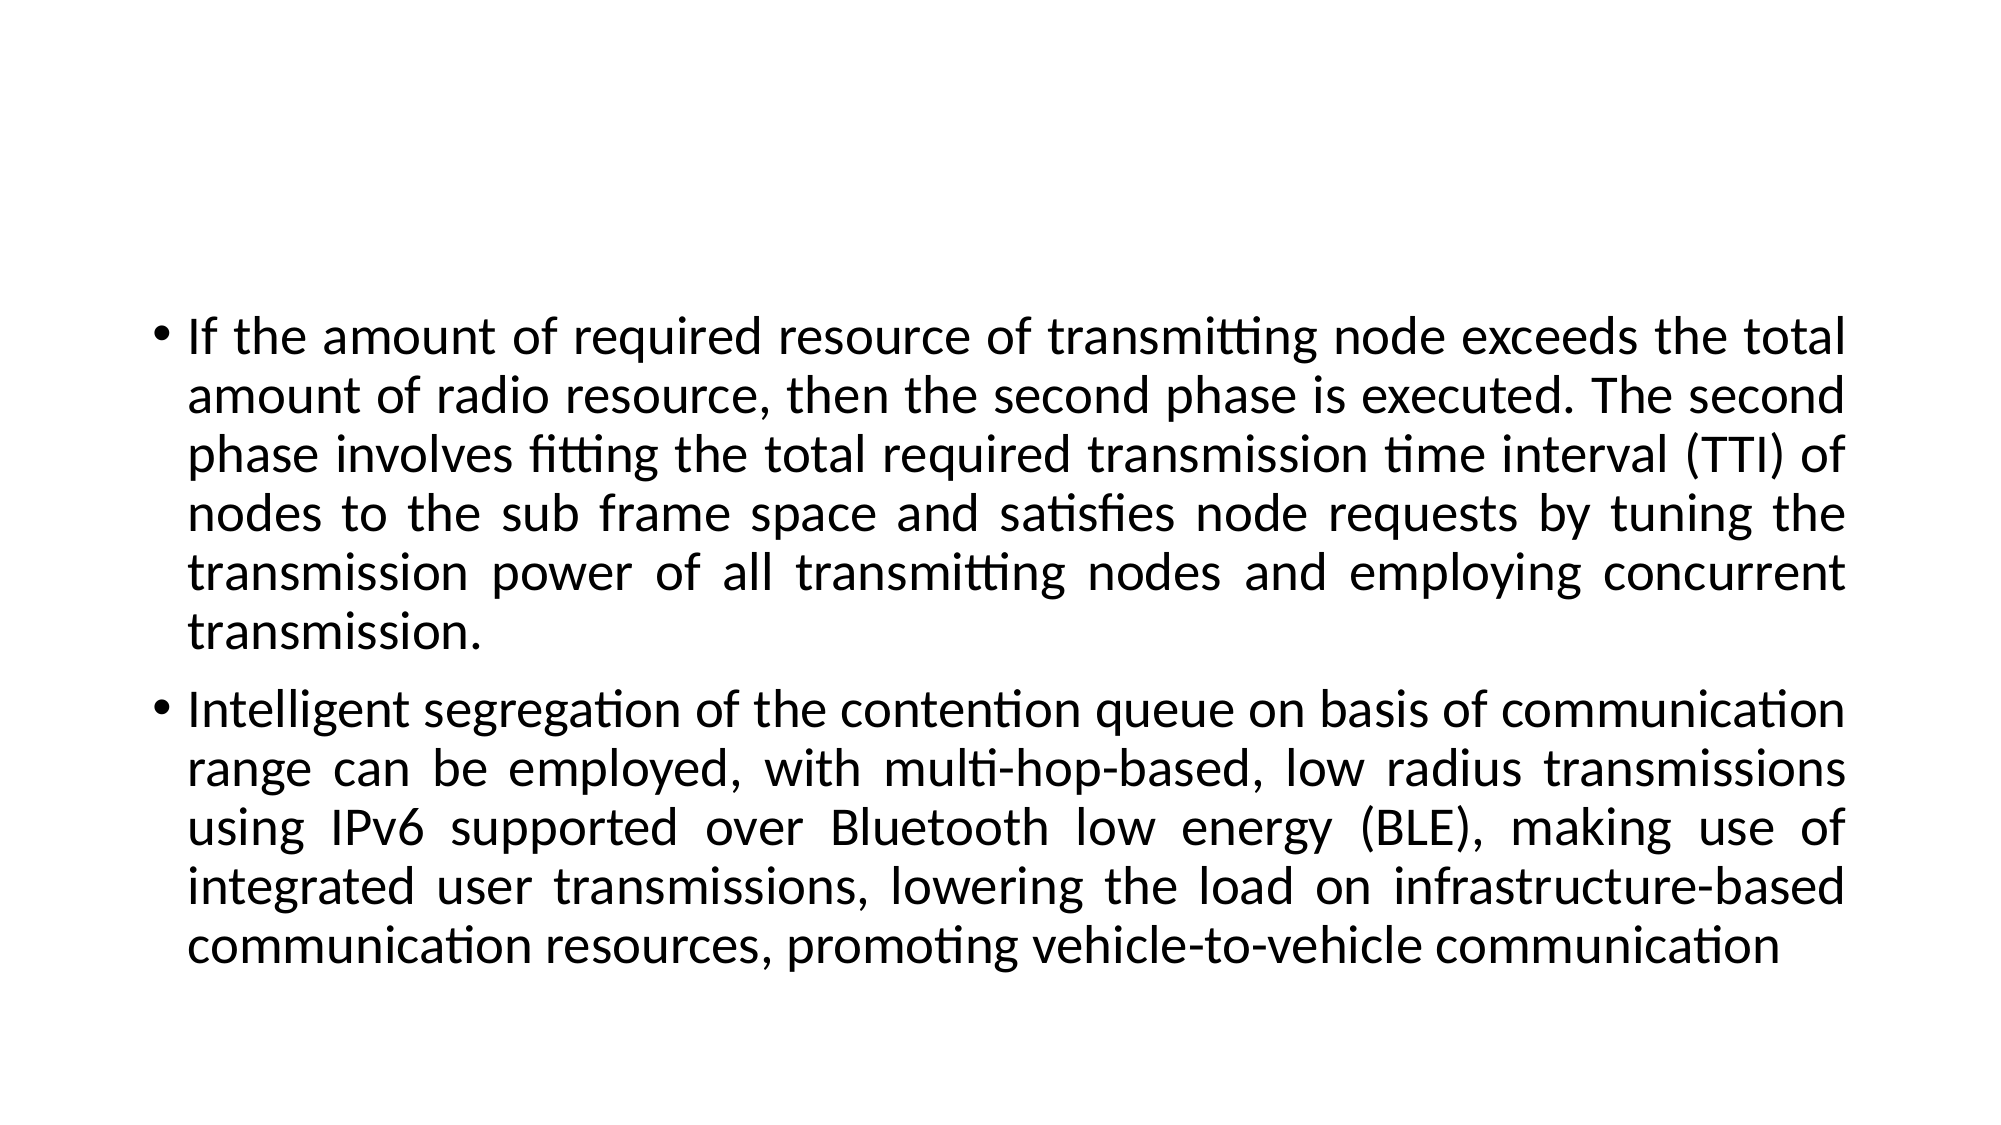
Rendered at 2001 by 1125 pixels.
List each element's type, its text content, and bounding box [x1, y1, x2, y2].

list If the amount of required resource of transmitting node exceeds the total amount of radio resource, then the second phase is executed. The second phase involves fitting the total required transmission time interval (TTI) of nodes to the sub frame space and satisfies node requests by tuning the transmission power of all transmitting nodes and employing concurrent transmission. Intelligent segregation of the contention queue on basis of communication range can be employed, with multi-hop-based, low radius transmissions using IPv6 supported over Bluetooth low energy (BLE), making use of integrated user transmissions, lowering the load on infrastructure-based communication resources, promoting vehicle-to-vehicle communication [137, 299, 1863, 1014]
